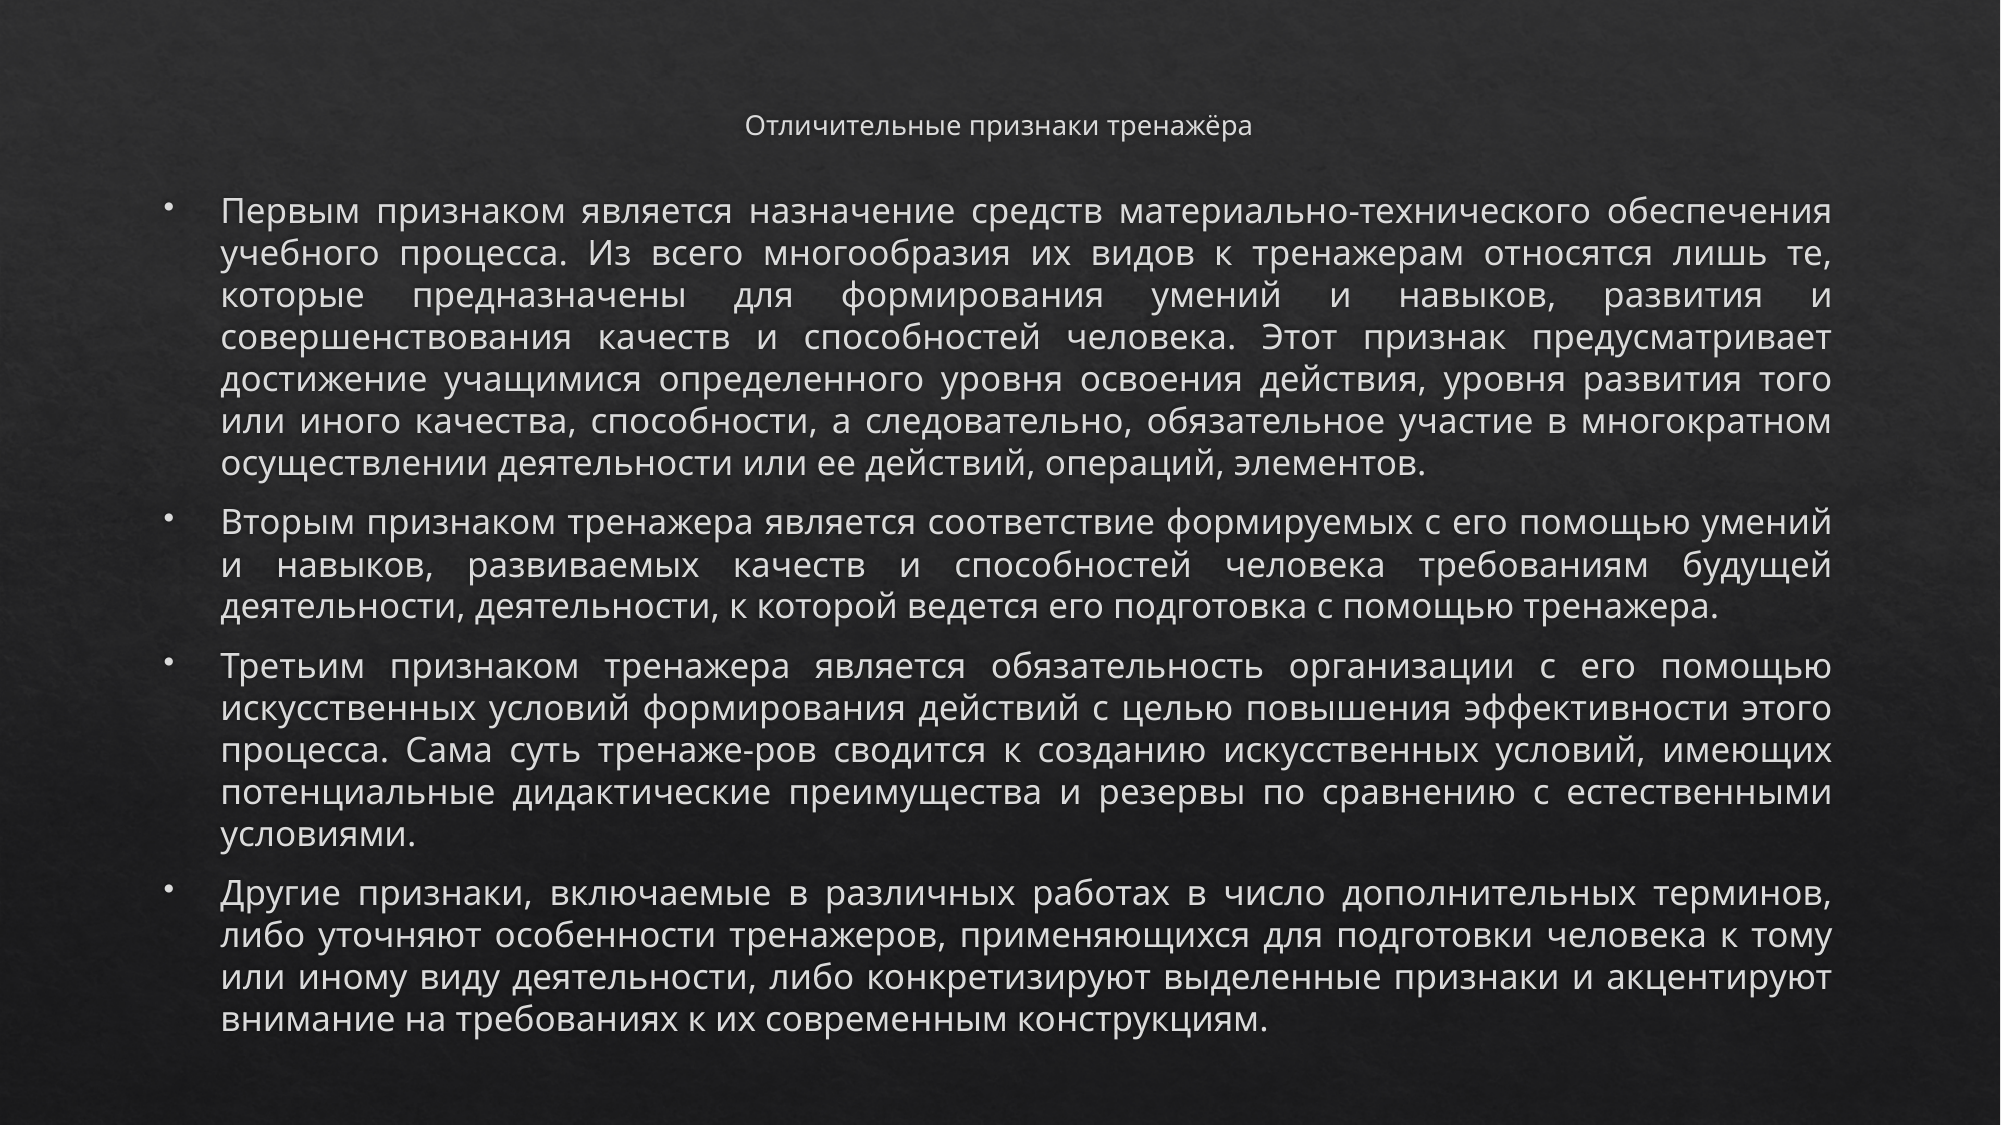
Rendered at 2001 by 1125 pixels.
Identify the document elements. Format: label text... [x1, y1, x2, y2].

title Отличительные признаки тренажёра [149, 99, 1849, 177]
list Первым признаком является назначение средств материально-технического обеспечения учебного процесса. Из всего многообразия их видов к тренажерам относятся лишь те, которые предназначены для формирования умений и навыков, развития и совершенствования качеств и способностей человека. Этот признак предусматривает достижение учащимися определенного уровня освоения действия, уровня развития того или иного качества, способности, а следовательно, обязательное участие в многократном осуществлении деятельности или ее действий, операций, элементов. Вторым признаком тренажера является соответствие формируемых с его помощью умений и навыков, развиваемых качеств и способностей человека требованиям будущей деятельности, деятельности, к которой ведется его подготовка с помощью тренажера. Третьим признаком тренажера является обязательность организации с его помощью искусственных условий формирования действий с целью повышения эффективности этого процесса. Сама суть тренаже-ров сводится к созданию искусственных условий, имеющих потенциальные дидактические преимущества и резервы по сравнению с естественными условиями. Другие признаки, включаемые в различных работах в число дополнительных терминов, либо уточняют особенности тренажеров, применяющихся для подготовки человека к тому или иному виду деятельности, либо конкретизируют выделенные признаки и акцентируют внимание на требованиях к их современным конструкциям. [149, 181, 1849, 1058]
